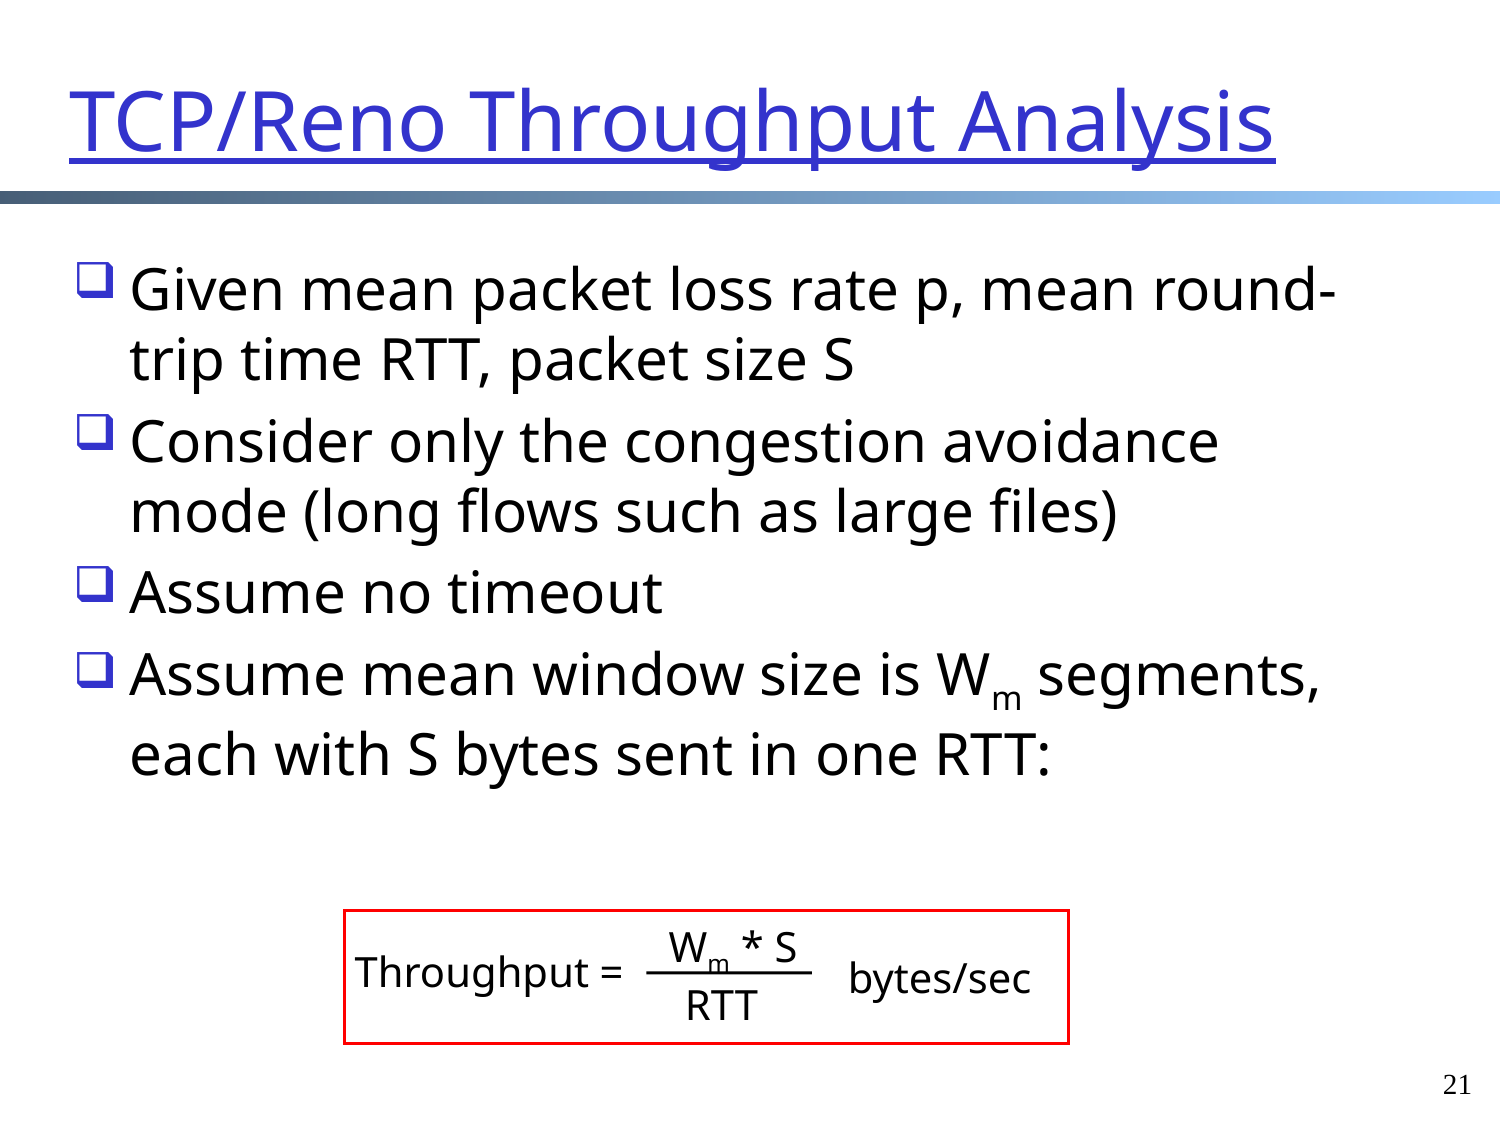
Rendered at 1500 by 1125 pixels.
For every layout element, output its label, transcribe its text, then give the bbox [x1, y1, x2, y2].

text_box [342, 910, 1069, 1044]
text_box [1424, 191, 1428, 204]
slide_number 21 [1418, 1057, 1488, 1115]
text_box TCP/Reno Throughput Analysis [54, 24, 1371, 213]
text_box Given mean packet loss rate p, mean round-trip time RTT, packet size S Consider only the congestion avoidance mode (long flows such as large files) Assume no timeout Assume mean window size is Wm segments, each with S bytes sent in one RTT: [58, 244, 1384, 804]
